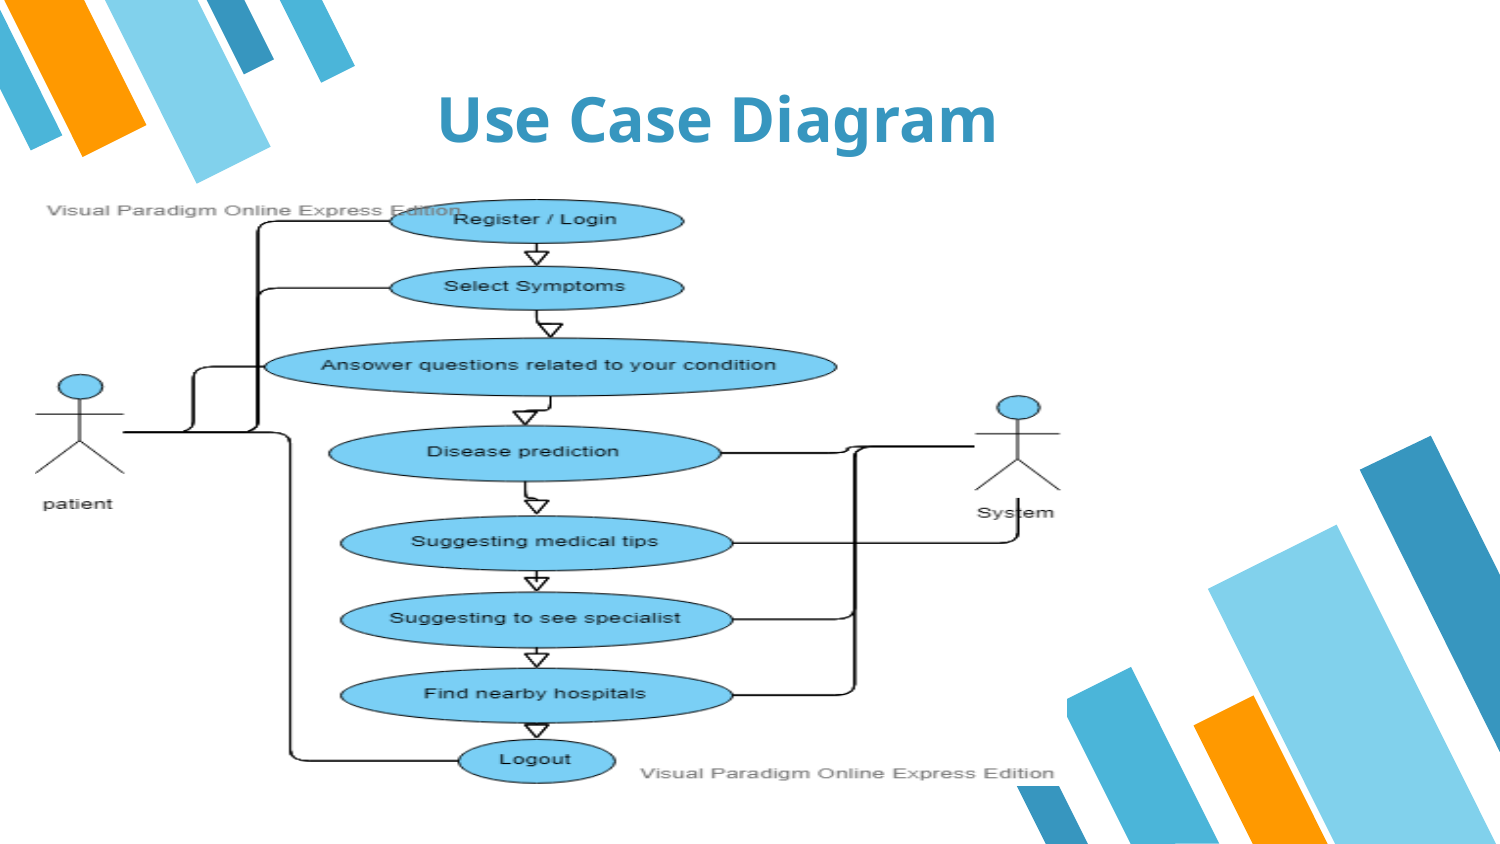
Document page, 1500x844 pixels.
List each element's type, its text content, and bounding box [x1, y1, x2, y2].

title Use Case Diagram [421, 58, 1367, 171]
picture [34, 198, 1067, 786]
